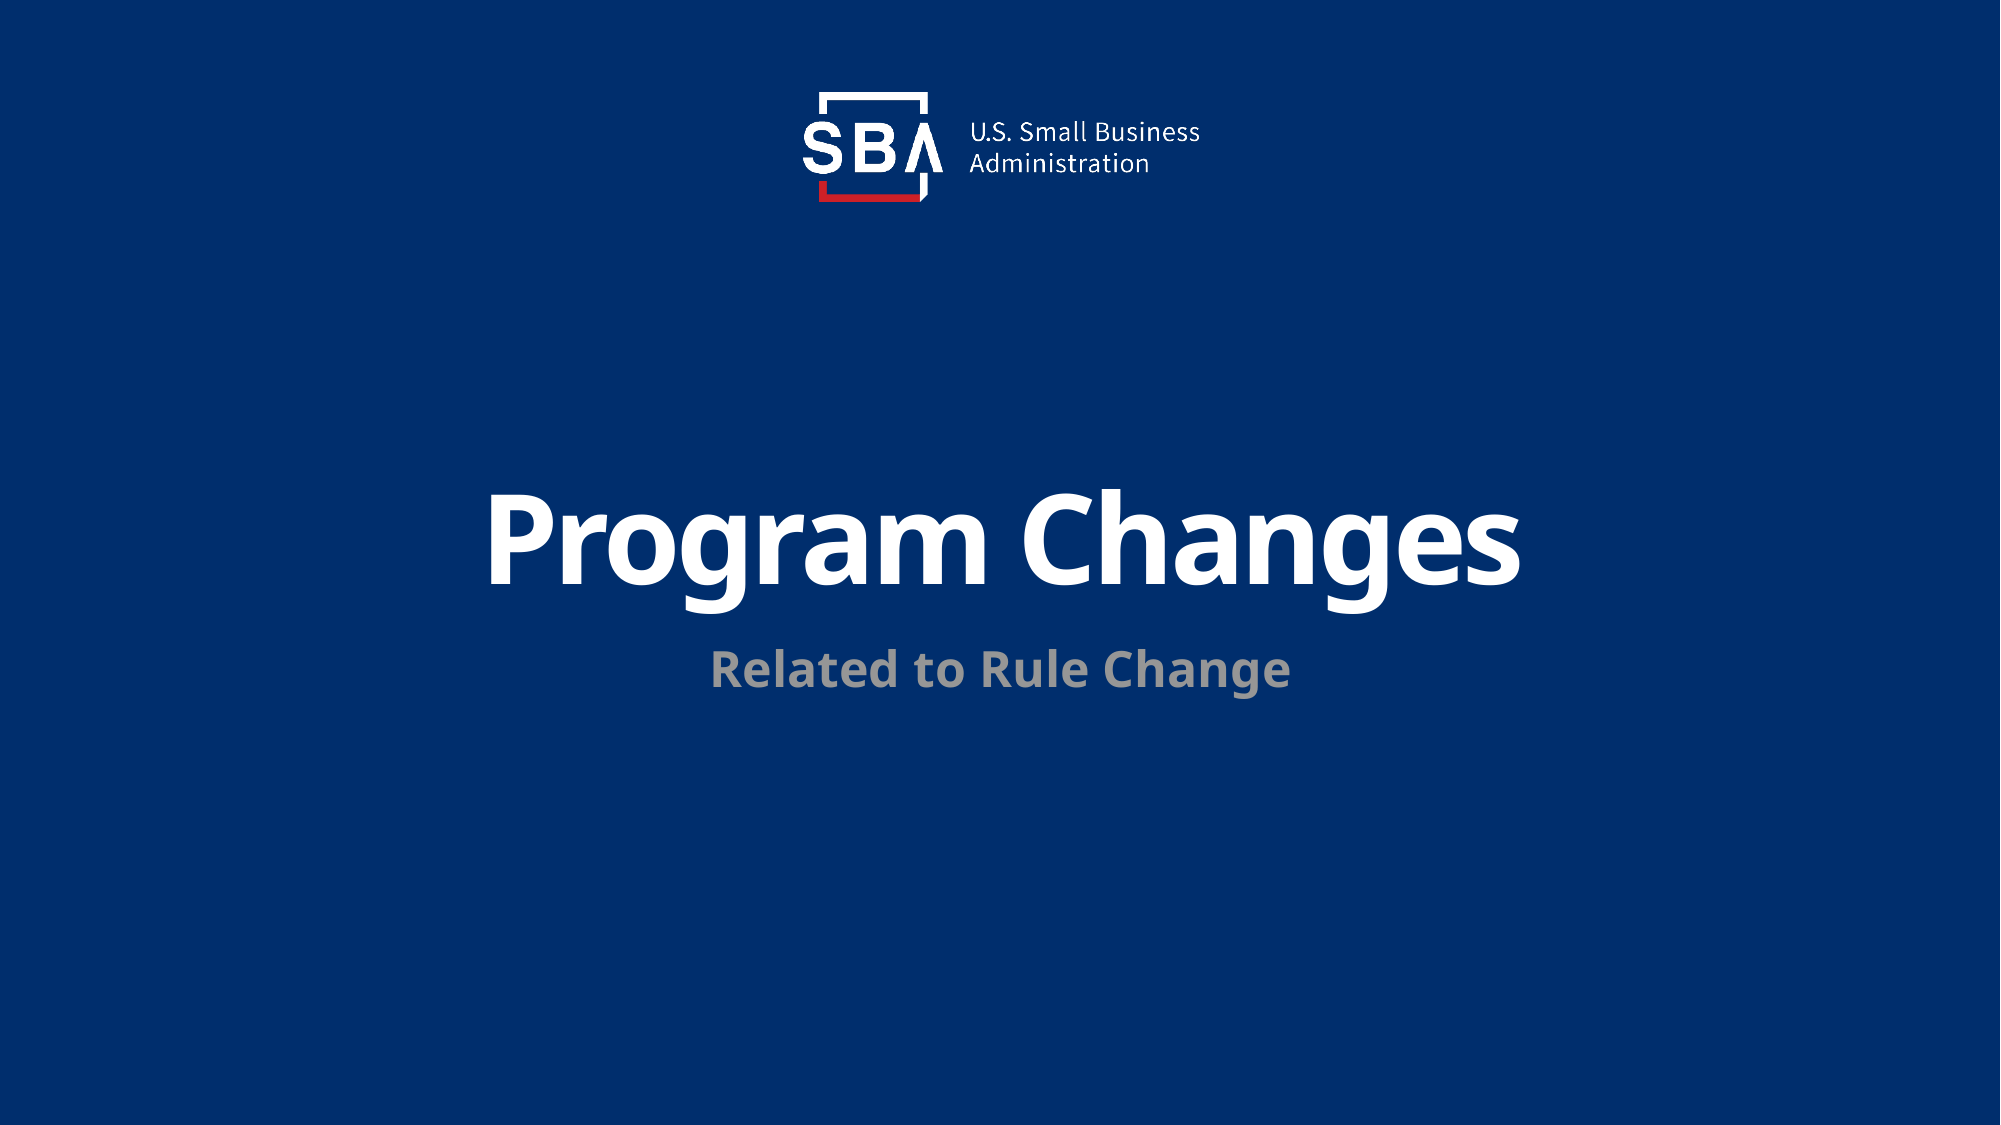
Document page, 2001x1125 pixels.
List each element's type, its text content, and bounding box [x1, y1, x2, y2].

title Program Changes [368, 223, 1636, 615]
list Related to Rule Change [438, 636, 1564, 771]
picture [803, 92, 1199, 202]
